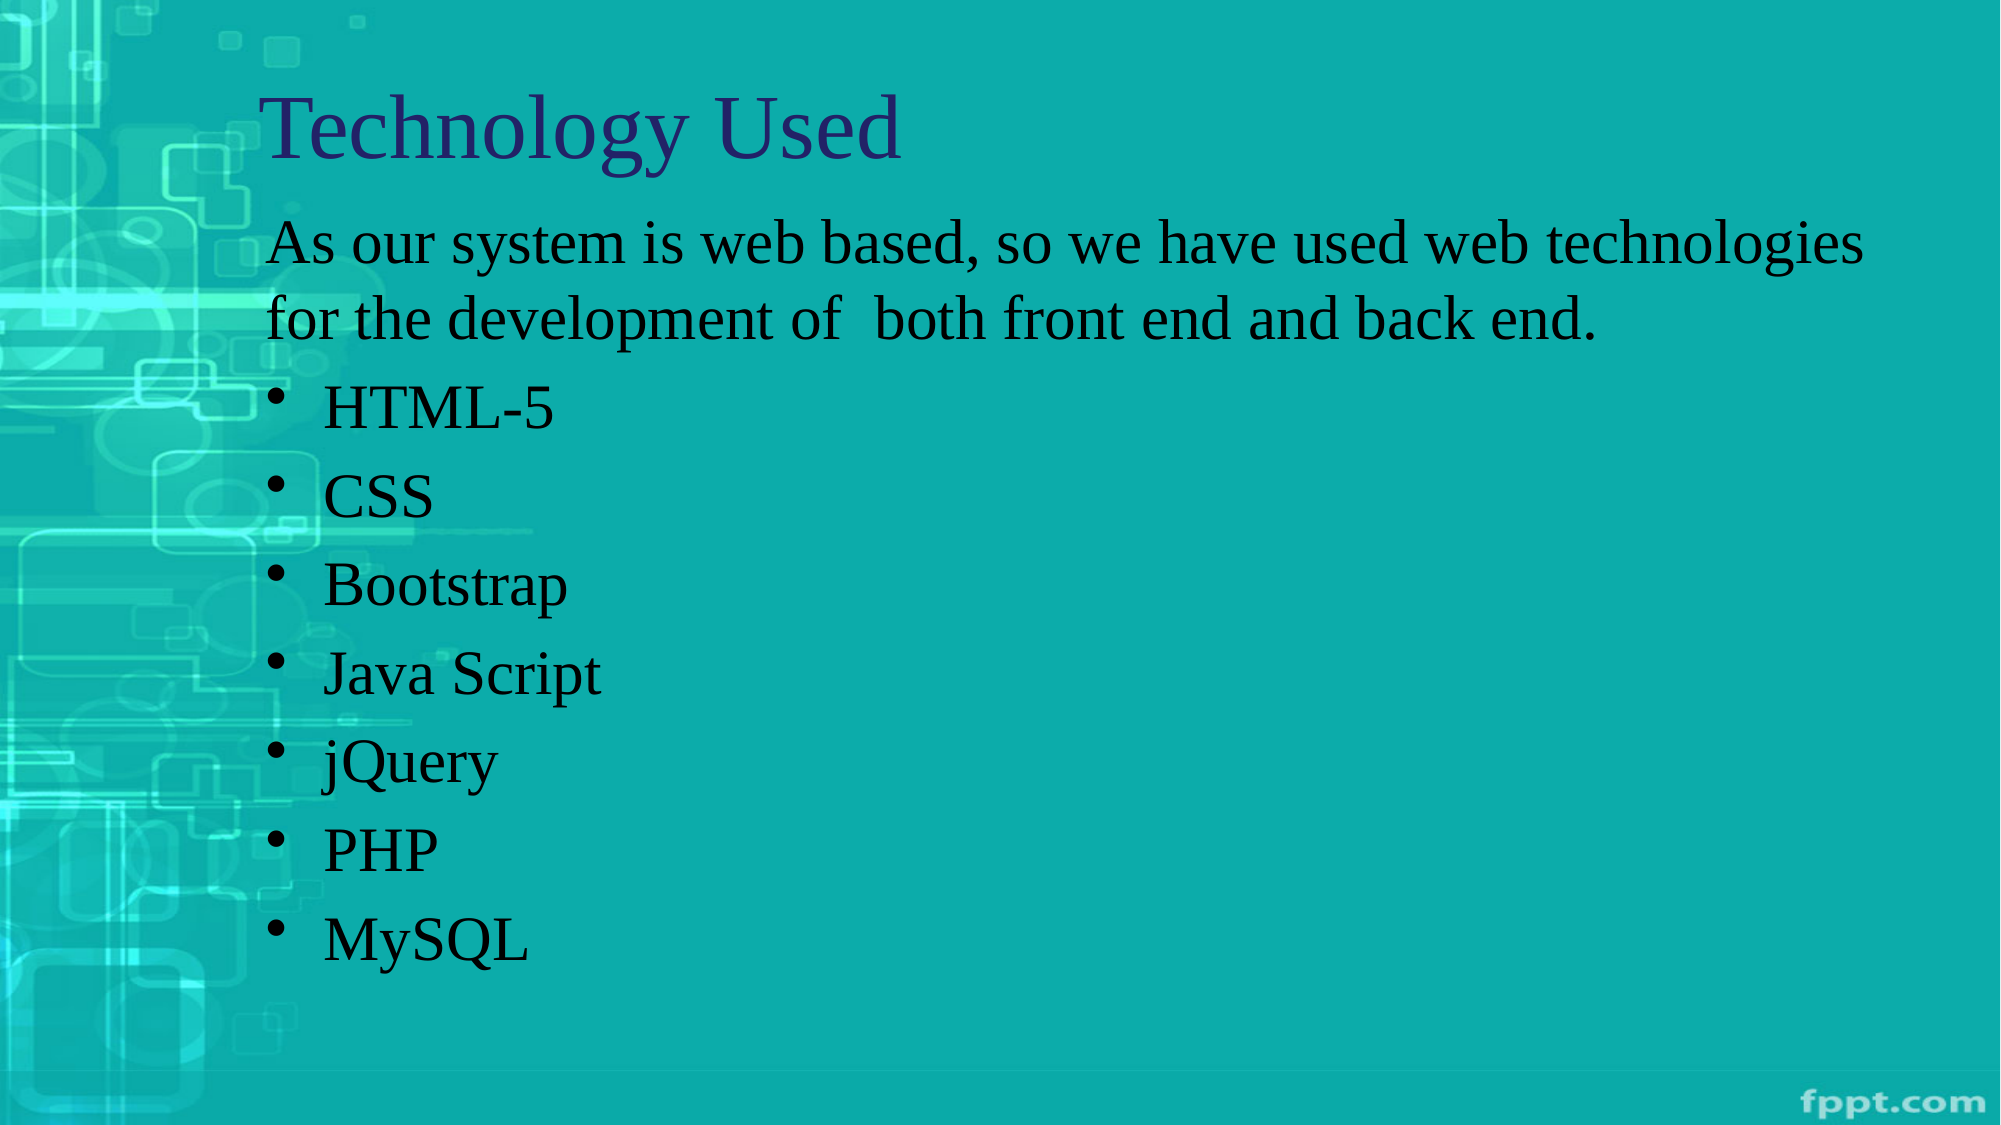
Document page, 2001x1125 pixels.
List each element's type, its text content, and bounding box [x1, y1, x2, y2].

list As our system is web based, so we have used web technologies for the development of both front end and back end. HTML-5 CSS Bootstrap Java Script jQuery PHP MySQL [250, 192, 1887, 1020]
title Technology Used [243, 36, 1961, 208]
picture [0, 0, 2001, 1125]
